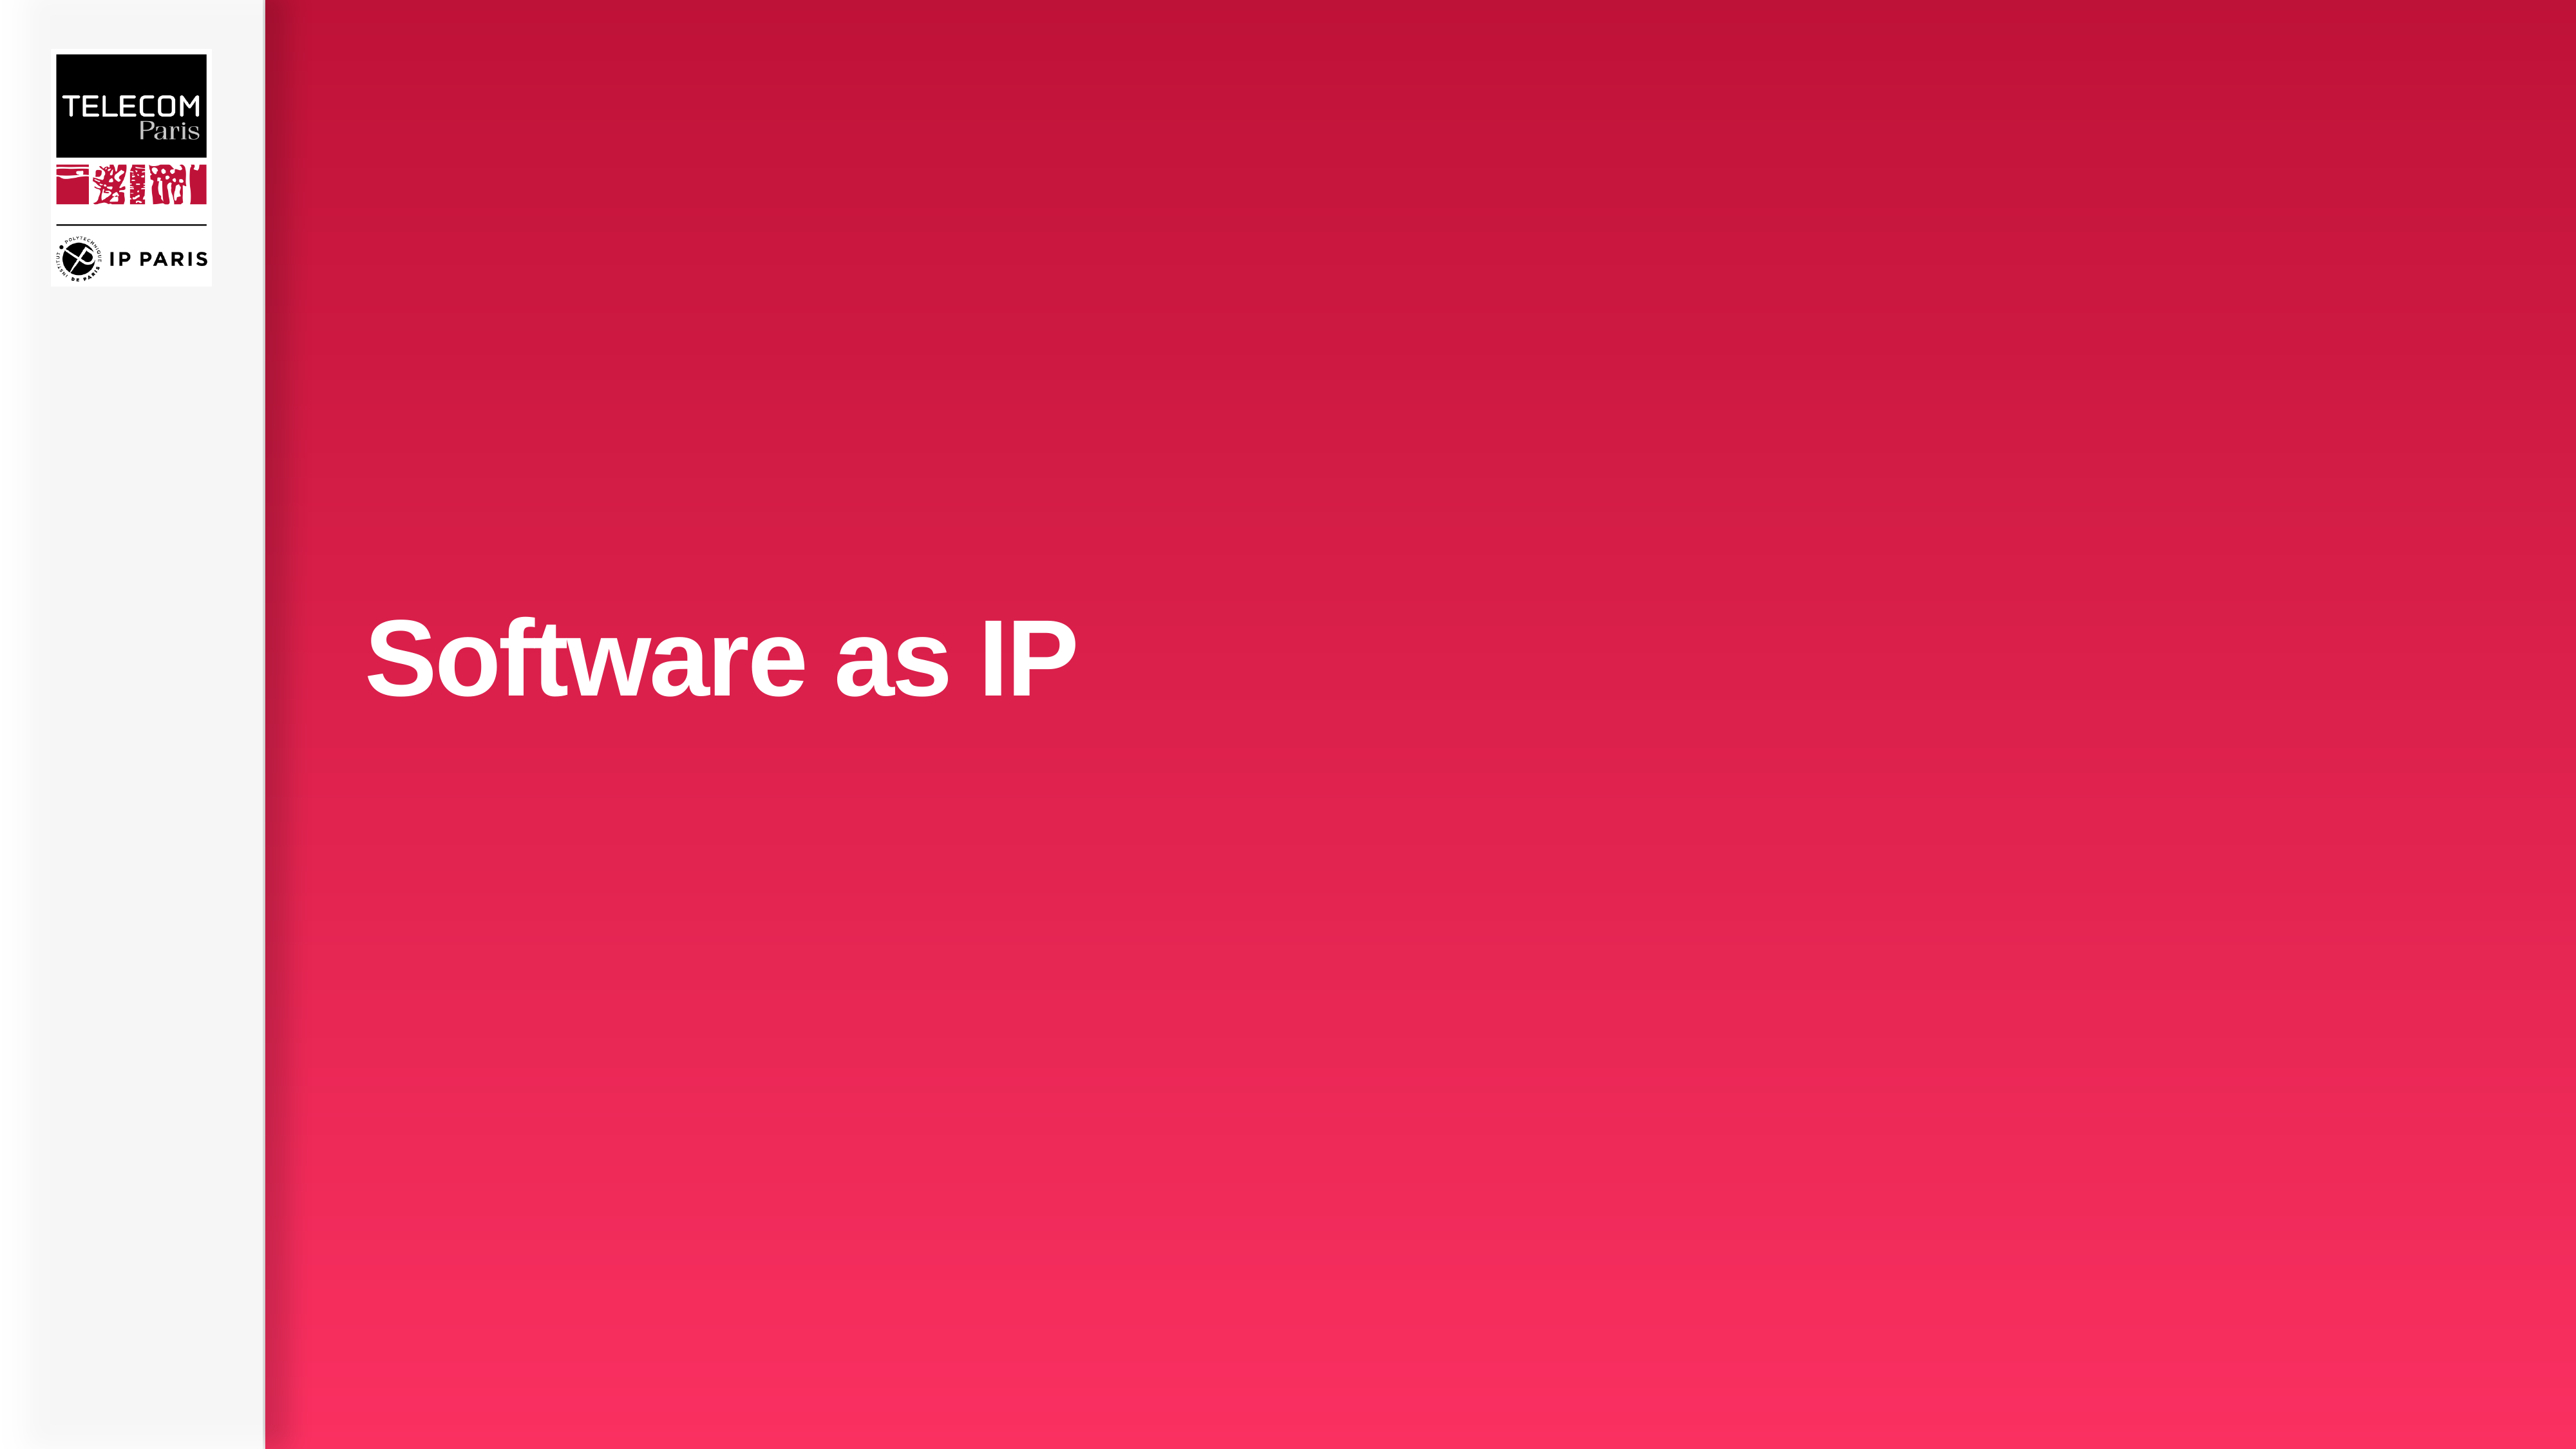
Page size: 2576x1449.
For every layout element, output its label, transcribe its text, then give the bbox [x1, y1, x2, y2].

title Software as IP [359, 606, 2431, 828]
picture [51, 49, 212, 287]
